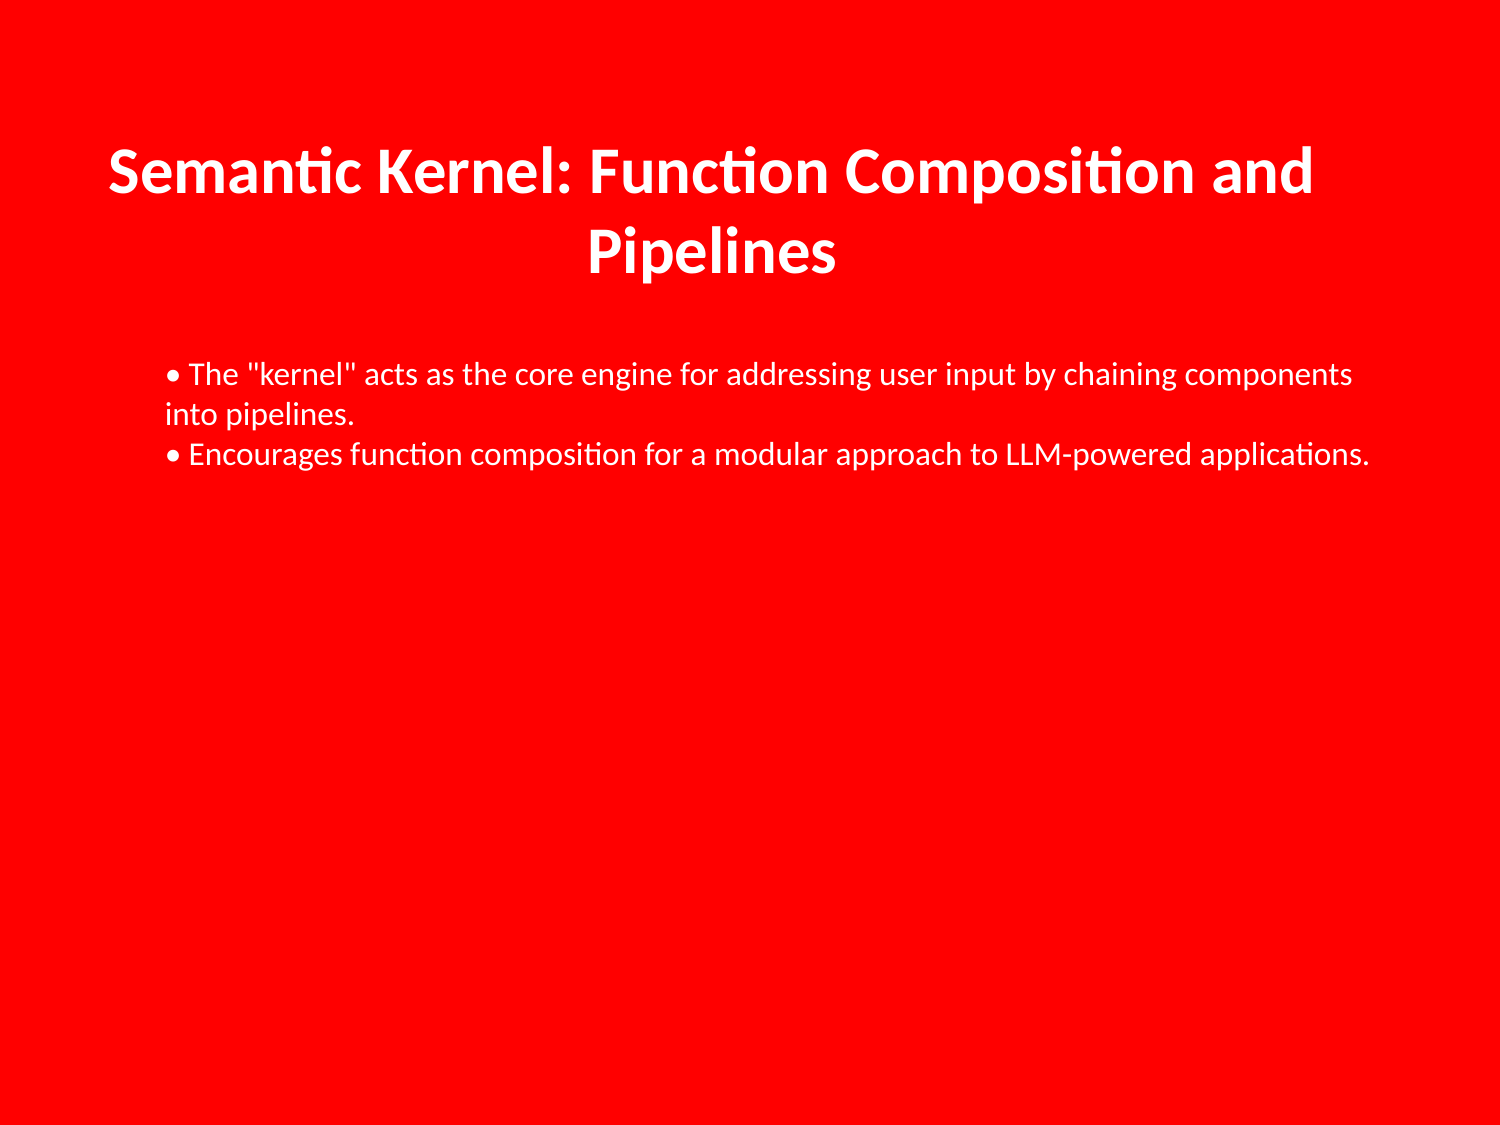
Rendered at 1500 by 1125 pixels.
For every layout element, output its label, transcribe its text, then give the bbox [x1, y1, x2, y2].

text_box Semantic Kernel: Function Composition and Pipelines [74, 74, 1350, 295]
text_box • The "kernel" acts as the core engine for addressing user input by chaining components into pipelines. • Encourages function composition for a modular approach to LLM-powered applications. [149, 299, 1425, 480]
